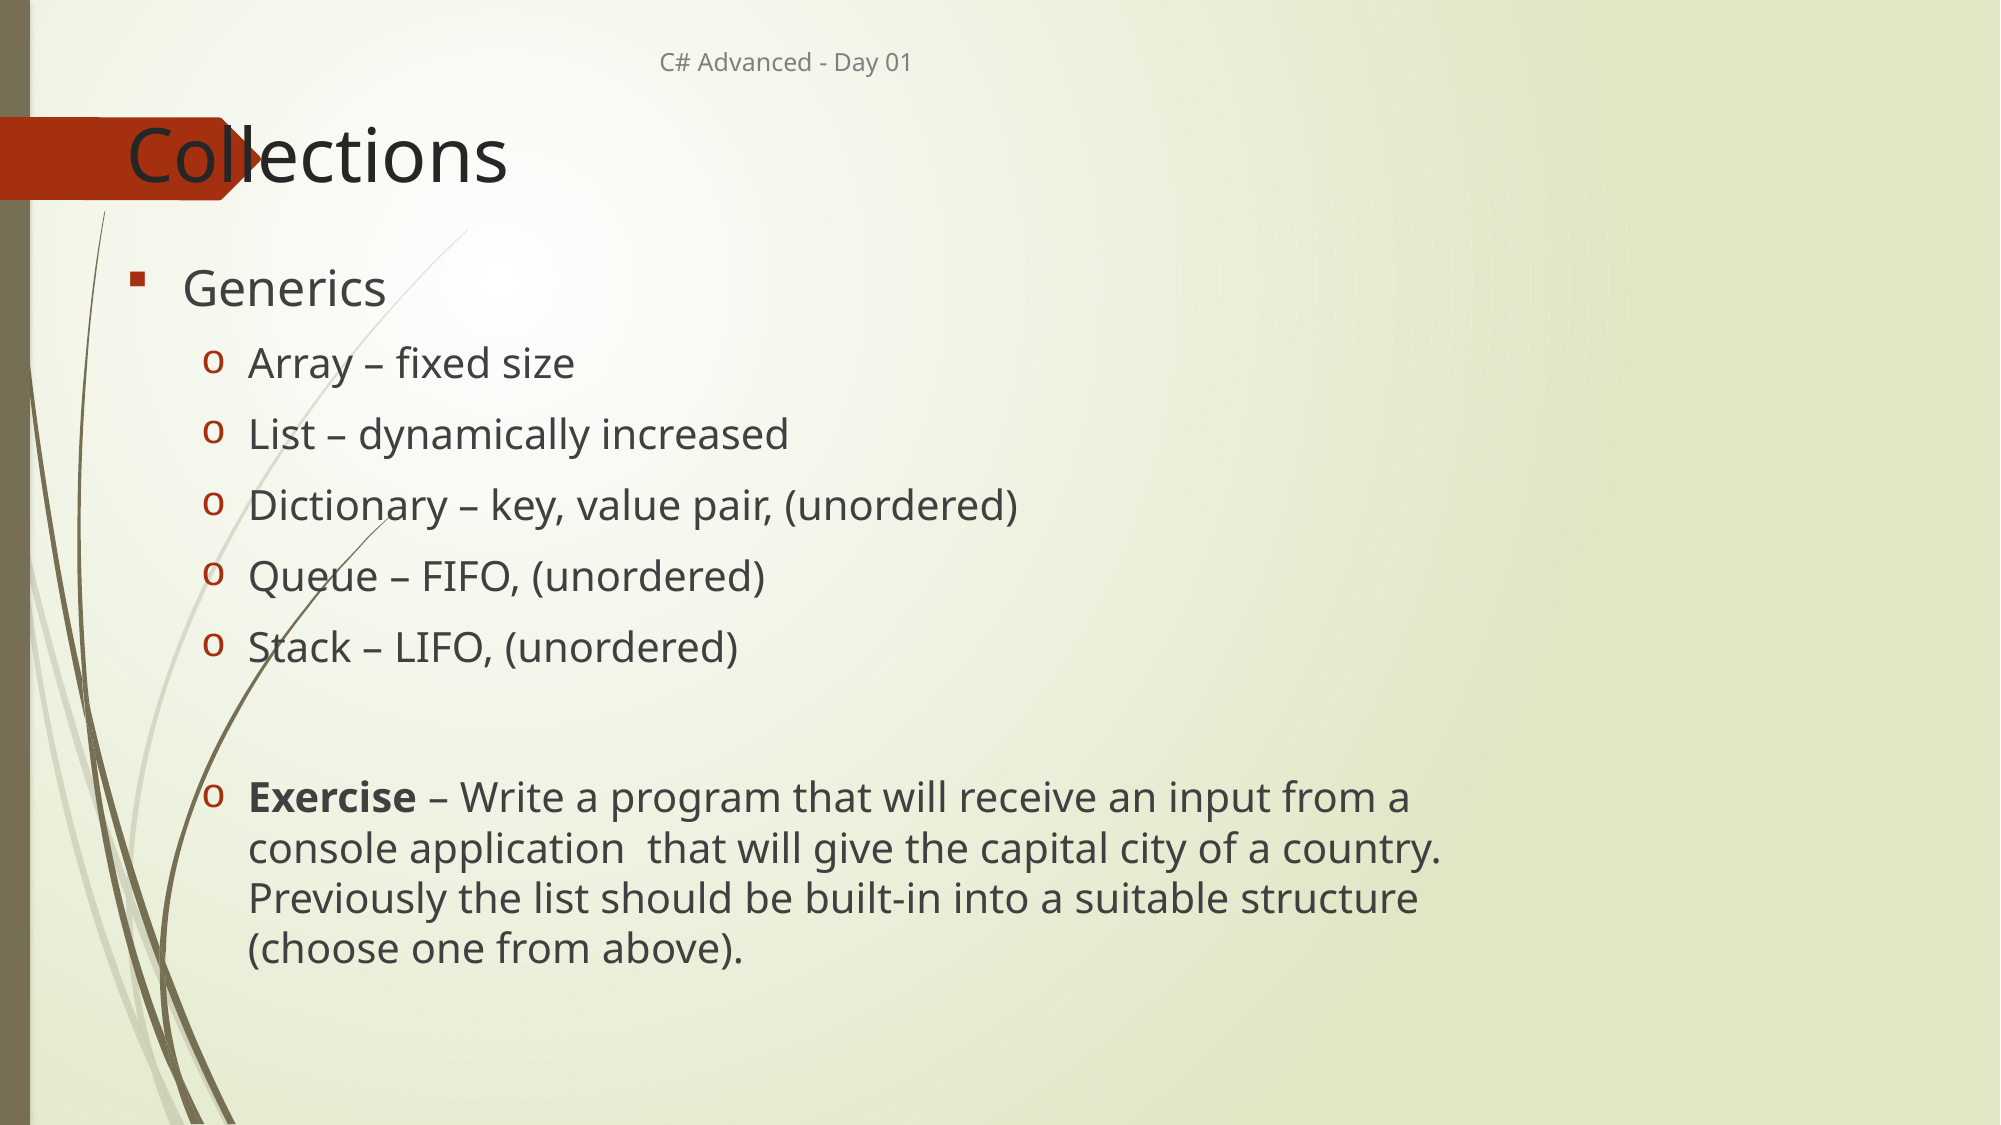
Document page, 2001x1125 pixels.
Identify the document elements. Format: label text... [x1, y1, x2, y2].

list Generics Array – fixed size List – dynamically increased Dictionary – key, value pair, (unordered) Queue – FIFO, (unordered) Stack – LIFO, (unordered) Exercise – Write a program that will receive an input from a console application that will give the capital city of a country. Previously the list should be built-in into a suitable structure (choose one from above). [111, 248, 1522, 991]
title Collections [111, 99, 1522, 248]
text_box C# Advanced - Day 01 [111, 39, 1463, 85]
